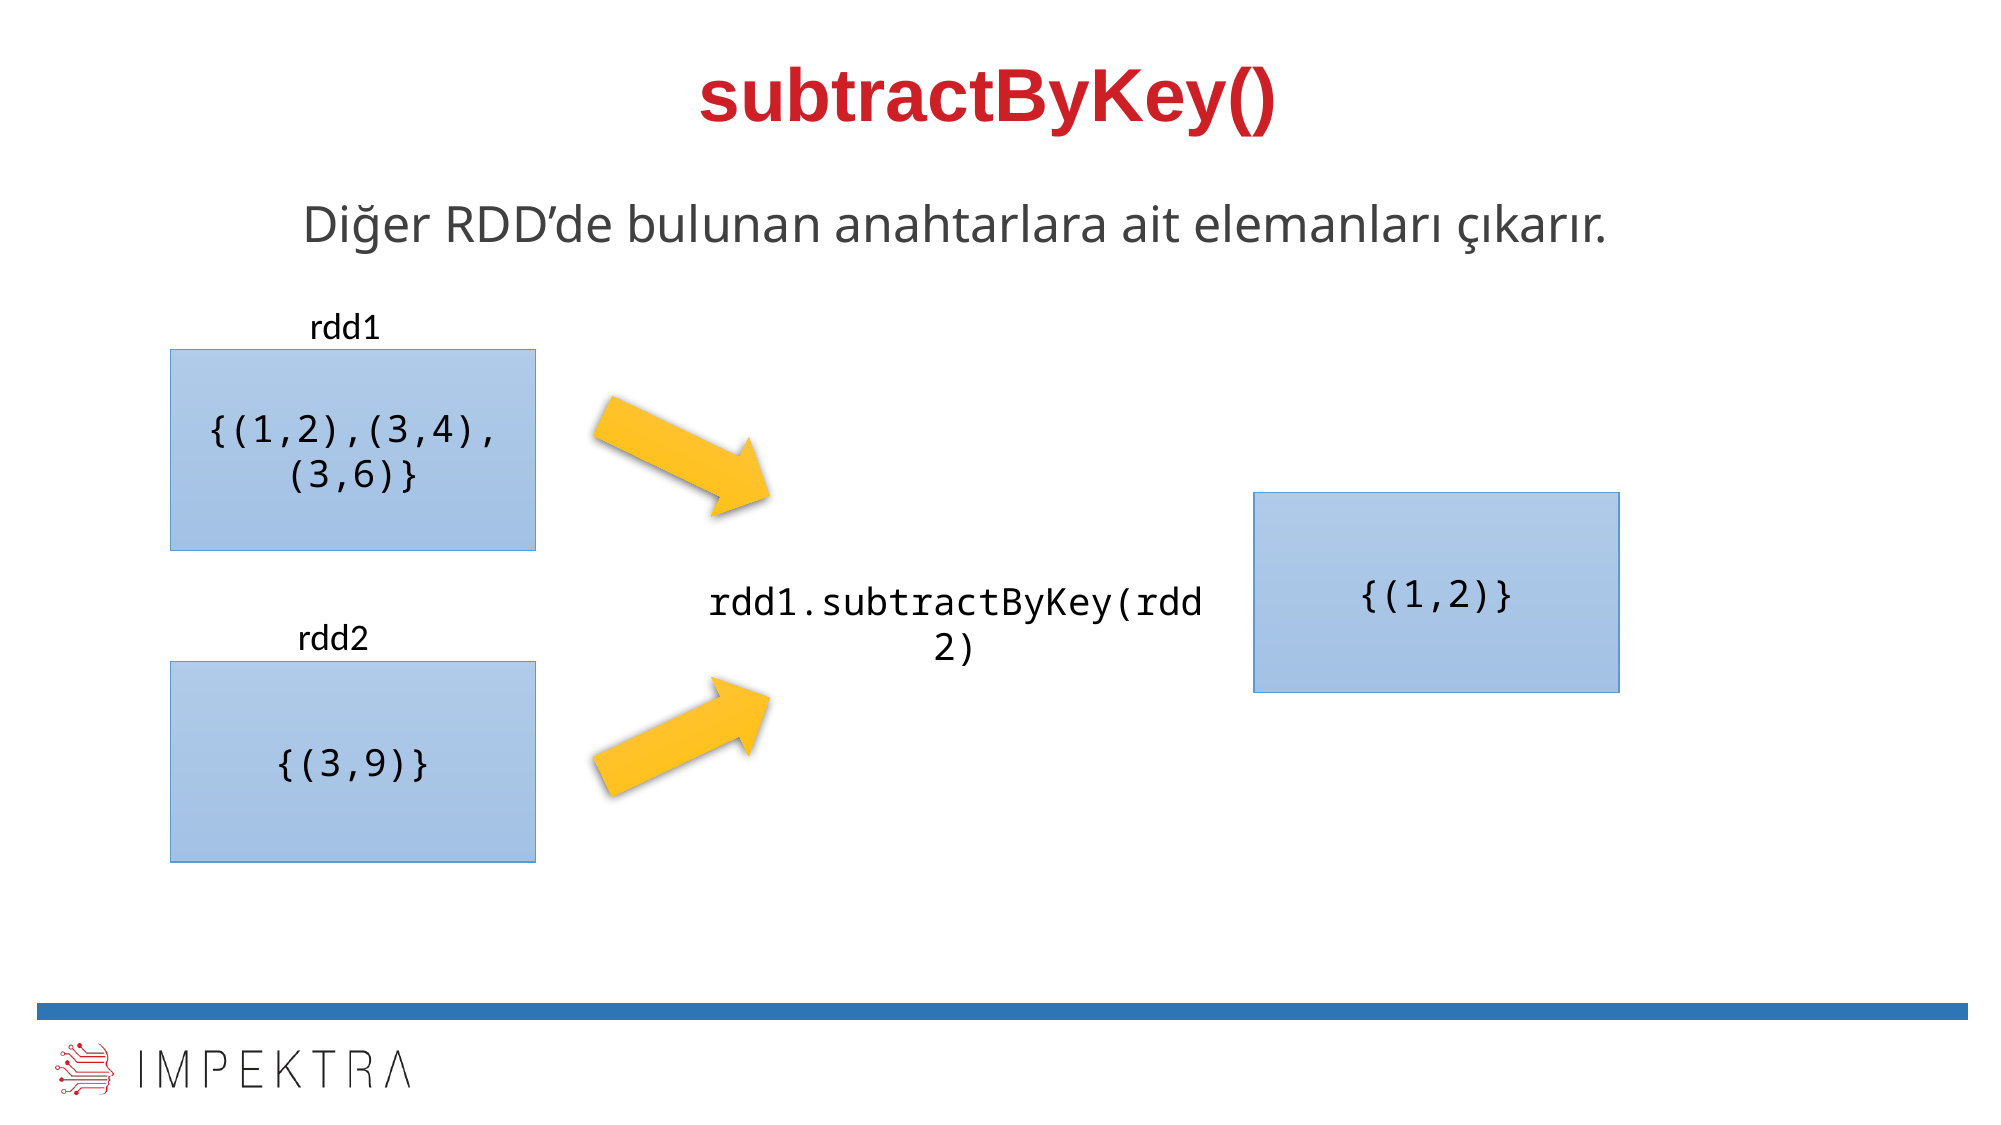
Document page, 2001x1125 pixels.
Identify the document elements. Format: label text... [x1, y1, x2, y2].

title subtractByKey() [238, 34, 1739, 146]
picture [55, 1043, 410, 1095]
text_box {(1,2)} [1253, 492, 1620, 693]
text_box Diğer RDD’de bulunan anahtarlara ait elemanları çıkarır. [142, 155, 1769, 261]
text_box [593, 396, 770, 517]
text_box [593, 677, 770, 797]
text_box rdd1.subtractByKey(rdd2) [684, 570, 1227, 676]
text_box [170, 605, 536, 863]
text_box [170, 294, 536, 551]
